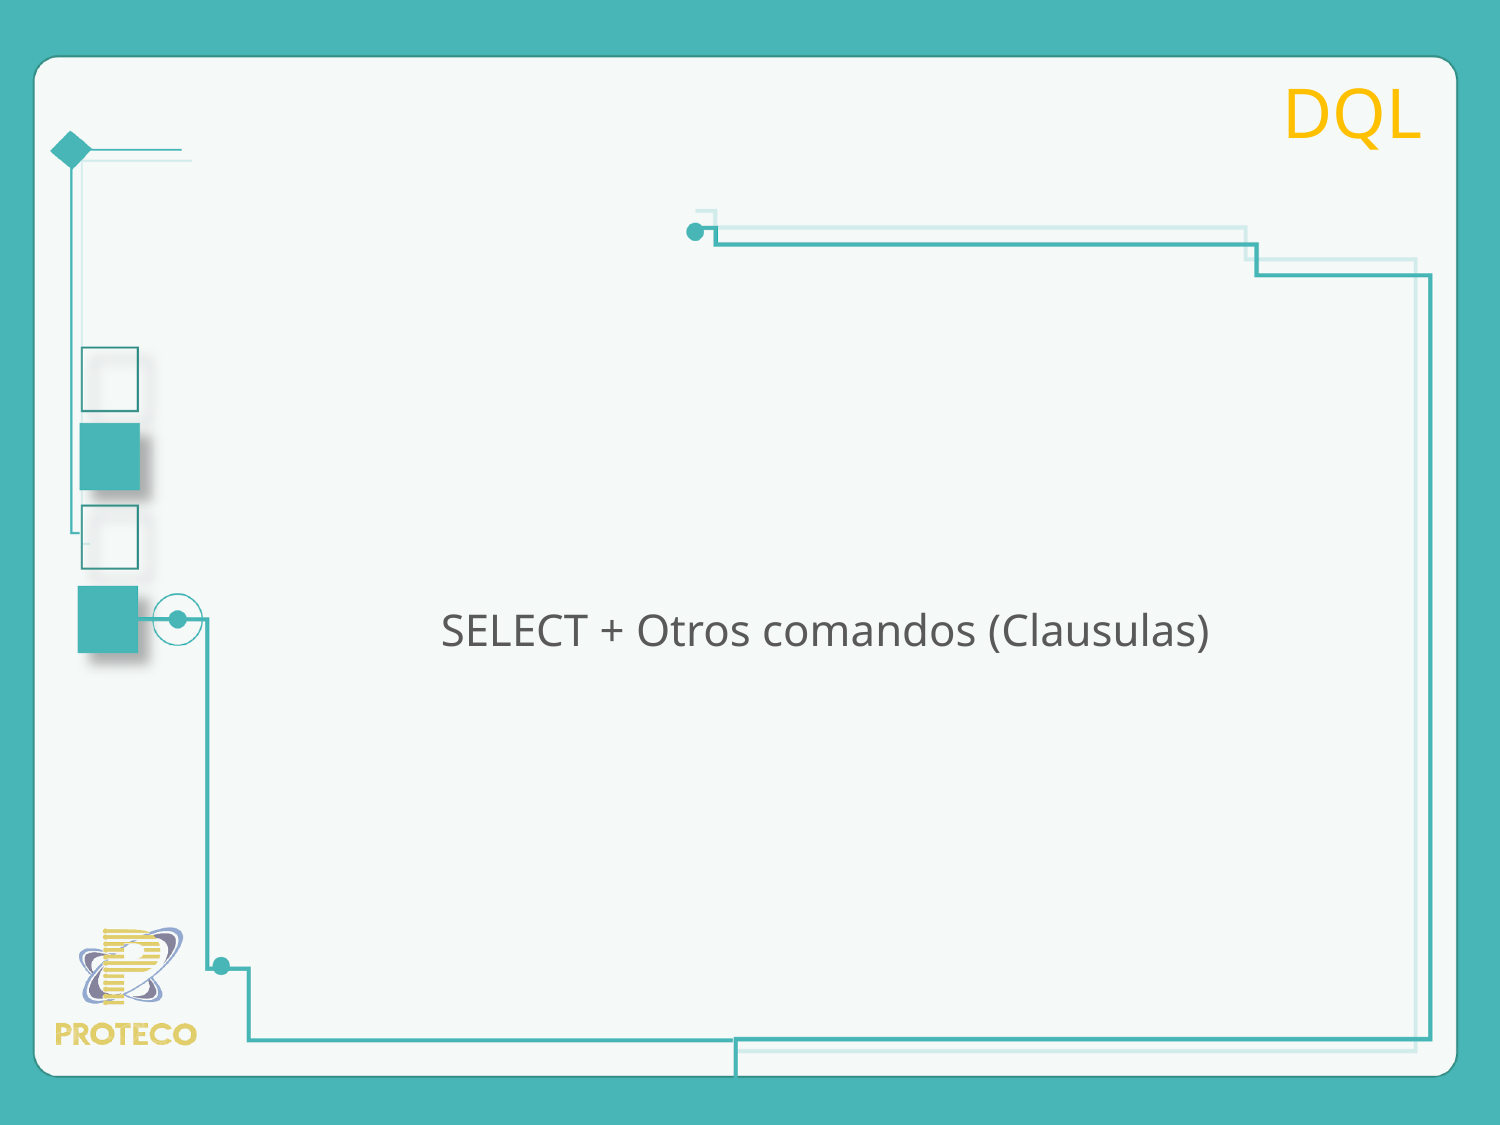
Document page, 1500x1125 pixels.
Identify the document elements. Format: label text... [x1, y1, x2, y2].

list SELECT + Otros comandos (Clausulas) [270, 293, 1382, 1023]
picture [0, 0, 1500, 1125]
title DQL [412, 71, 1438, 224]
